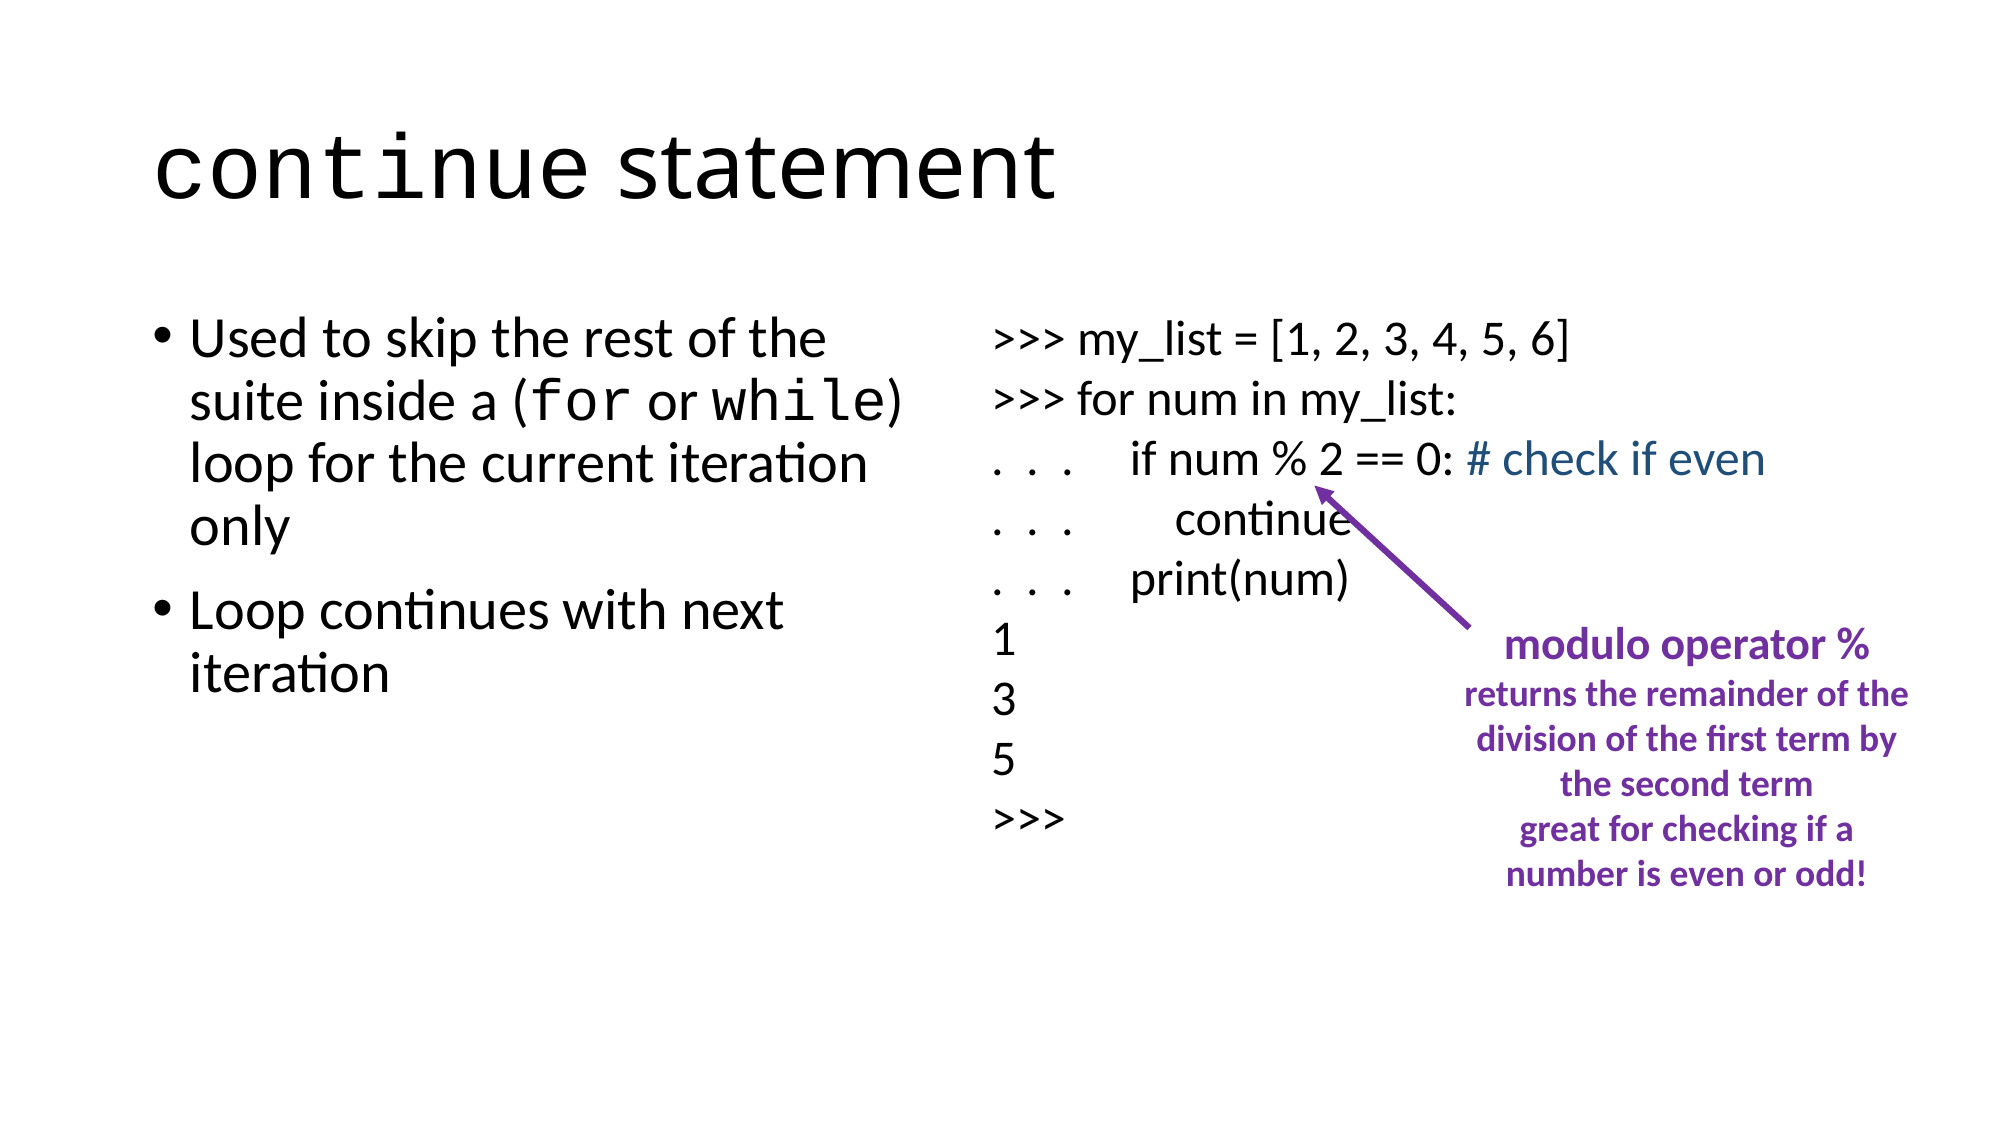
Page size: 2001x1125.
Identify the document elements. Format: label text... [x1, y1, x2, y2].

text_box >>> my_list = [1, 2, 3, 4, 5, 6] >>> for num in my_list: . . . if num % 2 == 0: # check if even . . . continue . . . print(num) 1 3 5 >>> [976, 298, 2000, 853]
title continue statement [137, 59, 1863, 278]
list Used to skip the rest of the suite inside a (for or while) loop for the current iteration only Loop continues with next iteration [137, 299, 954, 1014]
text_box modulo operator % returns the remainder of the division of the first term by the second term great for checking if a number is even or odd! [1445, 606, 1929, 901]
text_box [1314, 485, 1470, 628]
